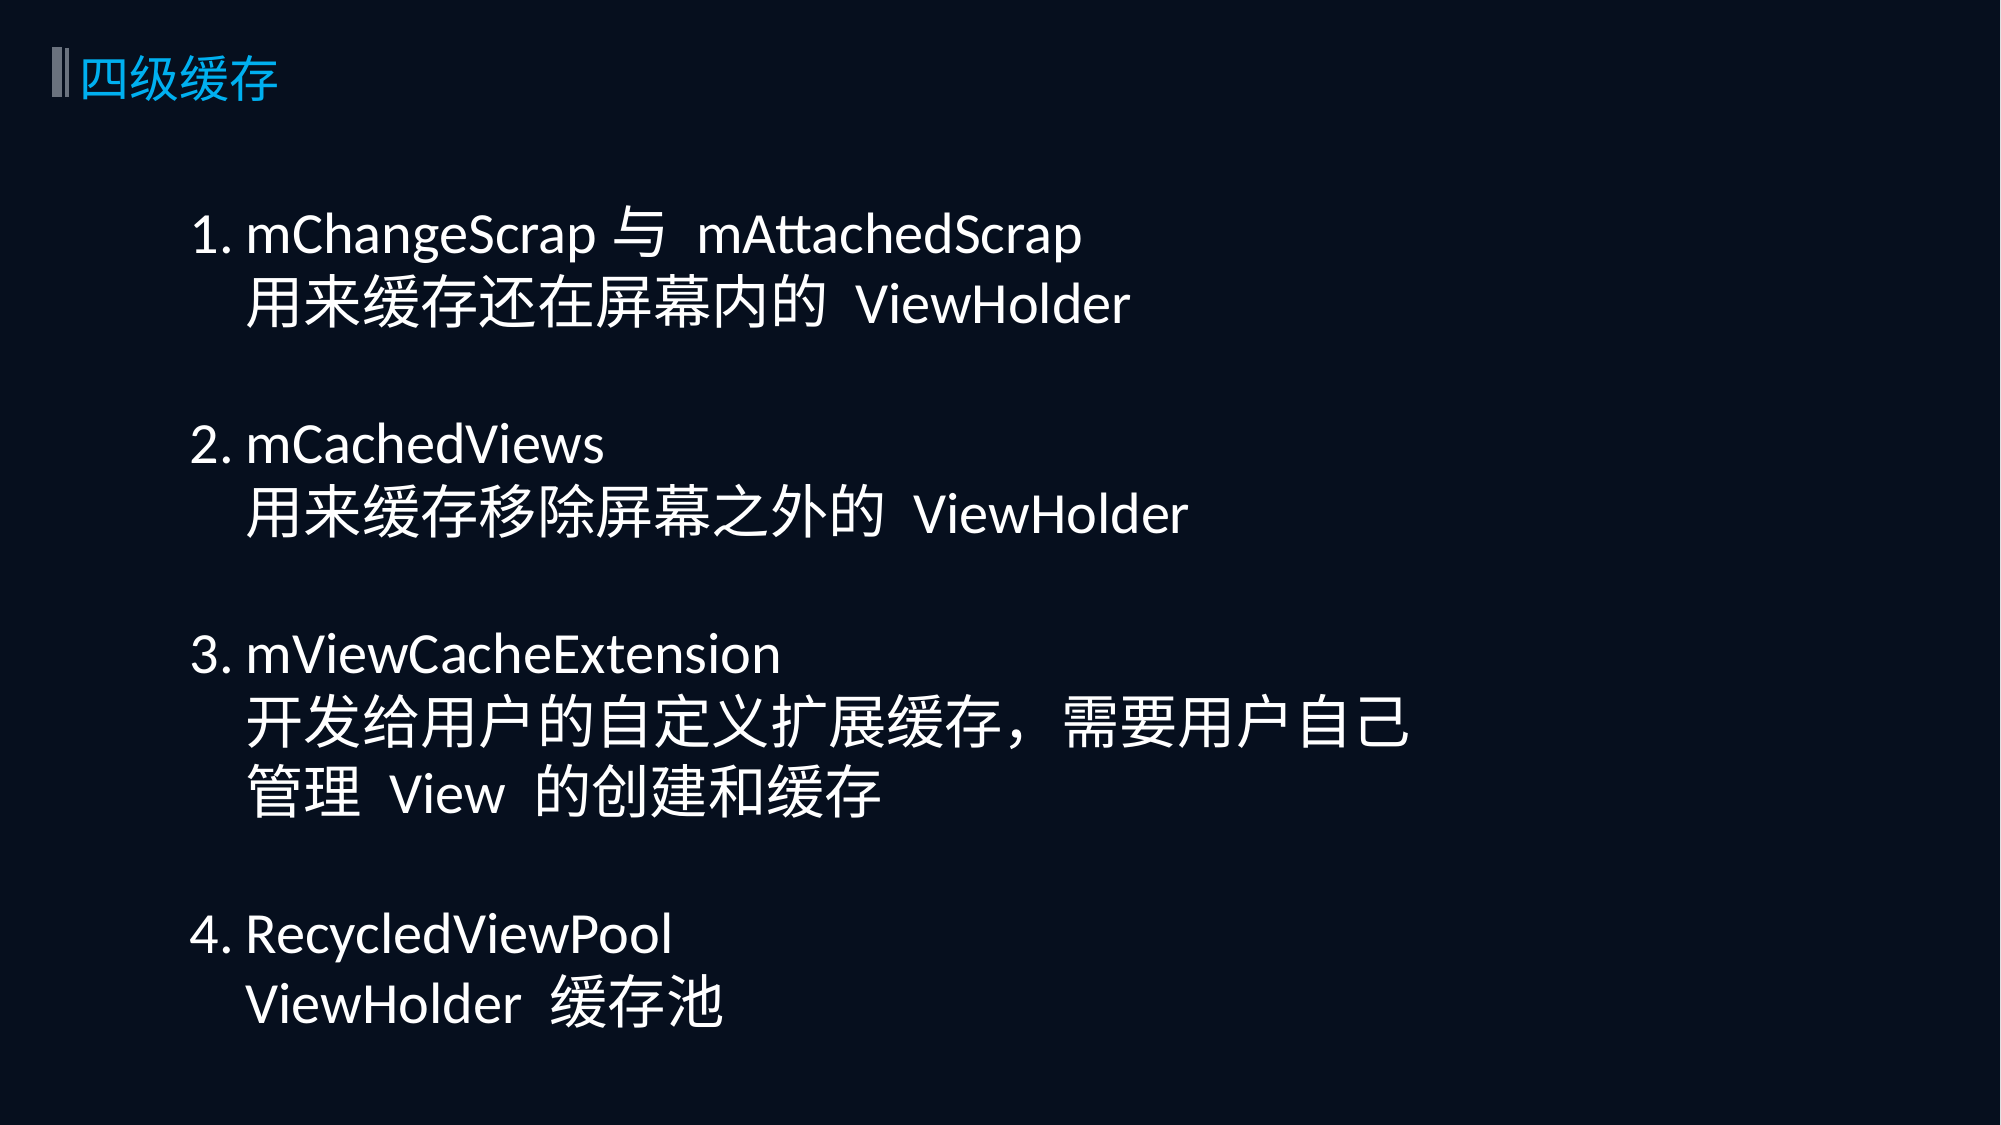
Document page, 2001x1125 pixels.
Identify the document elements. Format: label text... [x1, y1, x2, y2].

text_box 四级缓存 [59, 34, 1282, 122]
text_box mChangeScrap与 mAttachedScrap 用来缓存还在屏幕内的 ViewHolder mCachedViews 用来缓存移除屏幕之外的 ViewHolder mViewCacheExtension 开发给用户的自定义扩展缓存，需要用户自己管理 View 的创建和缓存 RecycledViewPool ViewHolder 缓存池 [174, 187, 1473, 1043]
